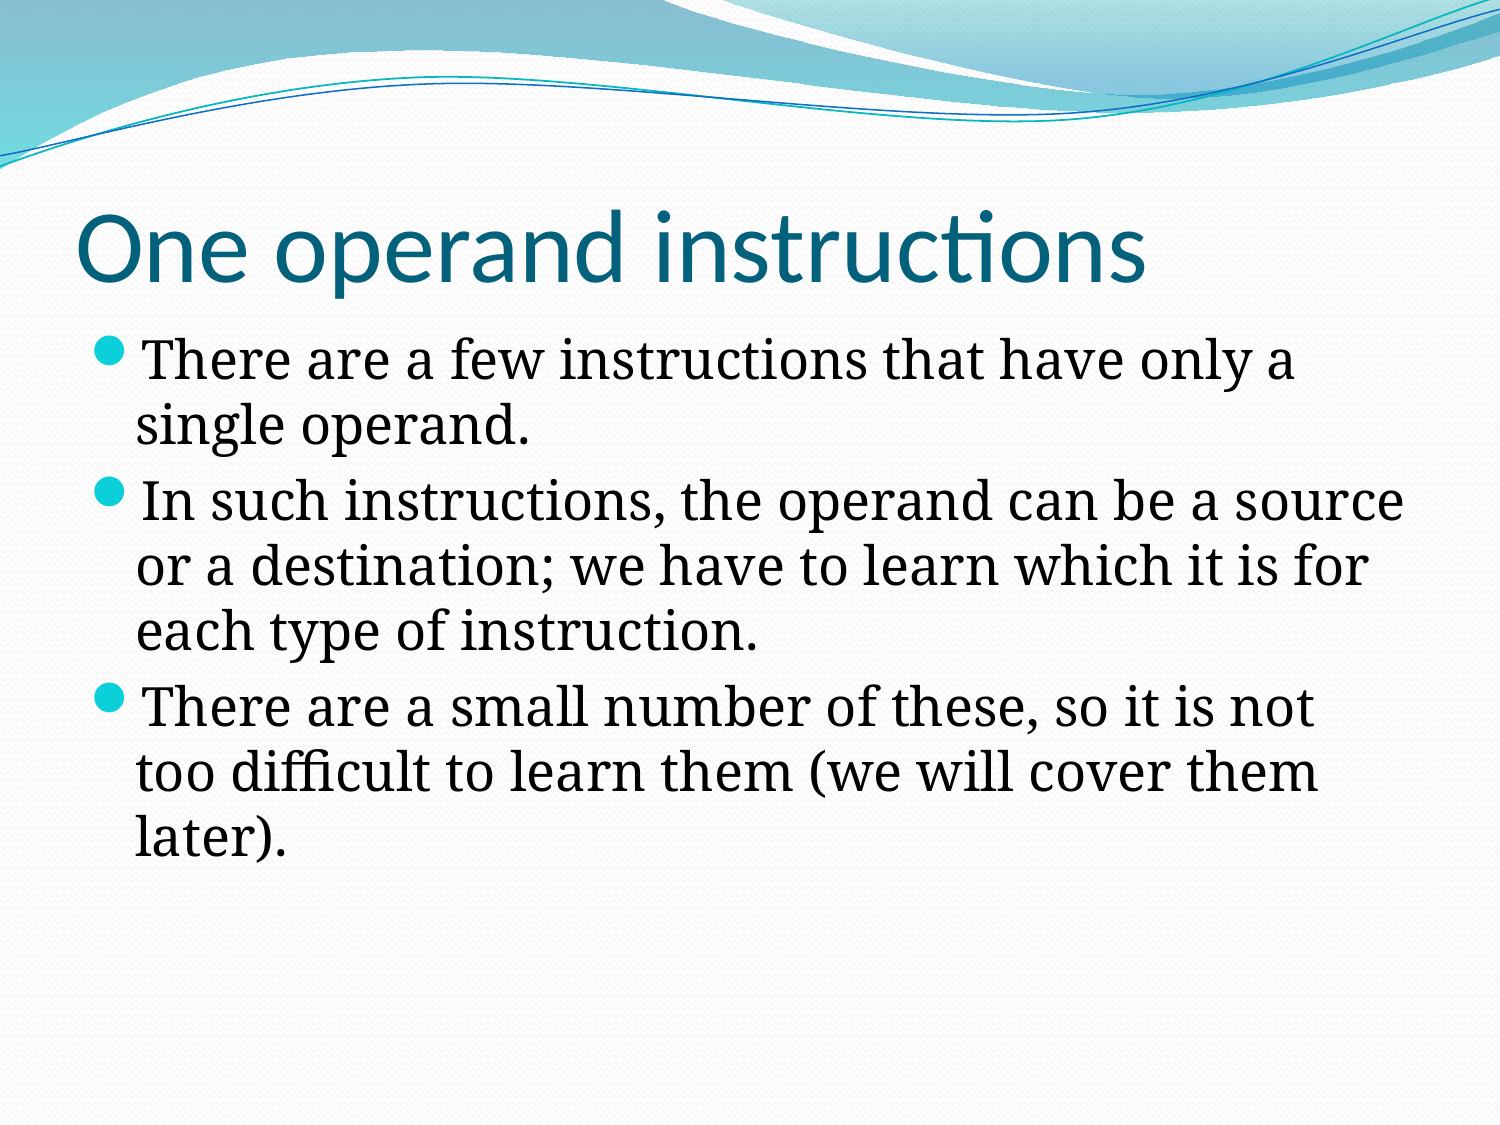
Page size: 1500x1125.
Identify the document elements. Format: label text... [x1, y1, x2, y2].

list There are a few instructions that have only a single operand. In such instructions, the operand can be a source or a destination; we have to learn which it is for each type of instruction. There are a small number of these, so it is not too difficult to learn them (we will cover them later). [75, 317, 1425, 1038]
title One operand instructions [75, 115, 1425, 303]
